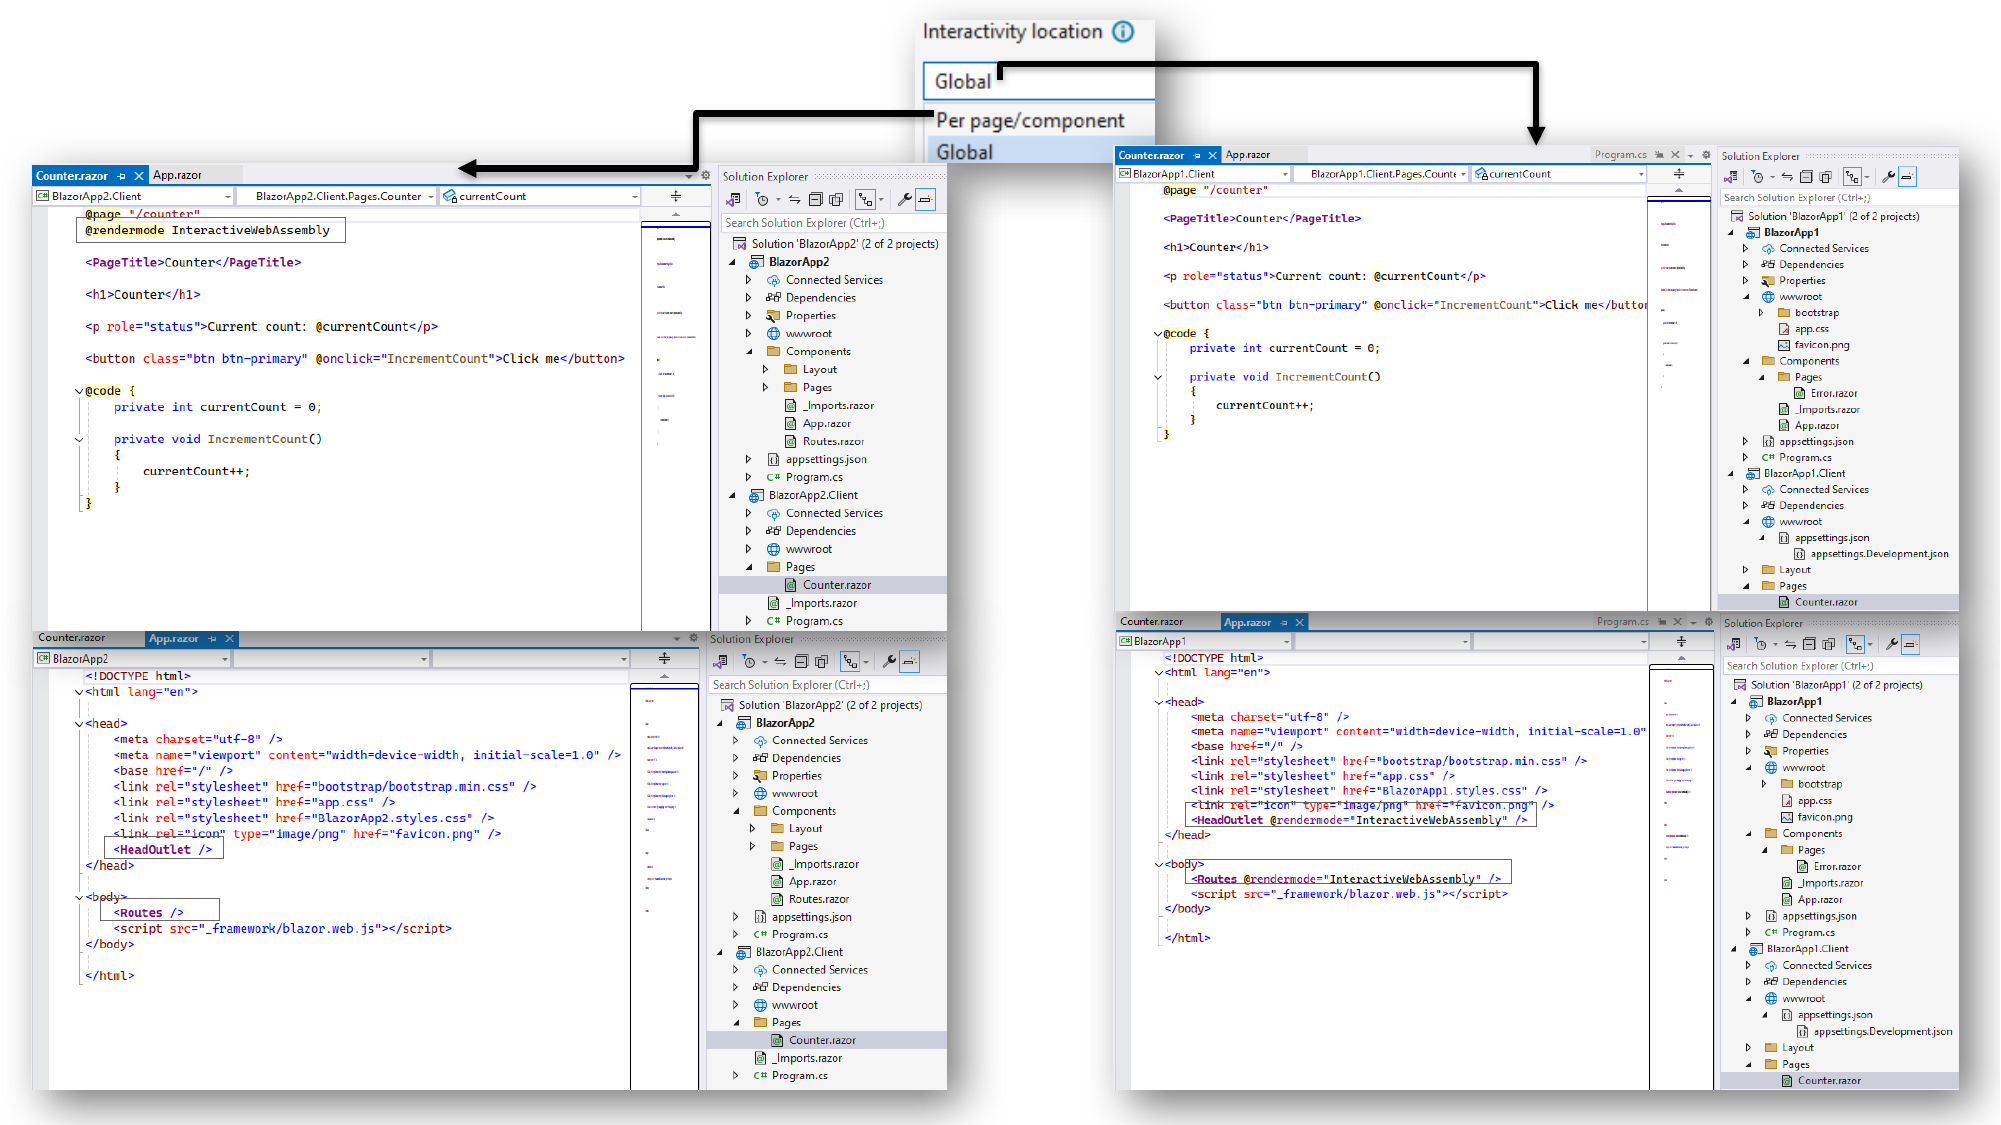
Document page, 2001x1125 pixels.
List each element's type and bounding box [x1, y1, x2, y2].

text_box [457, 113, 935, 169]
picture [30, 20, 1960, 1090]
text_box [999, 79, 1537, 146]
